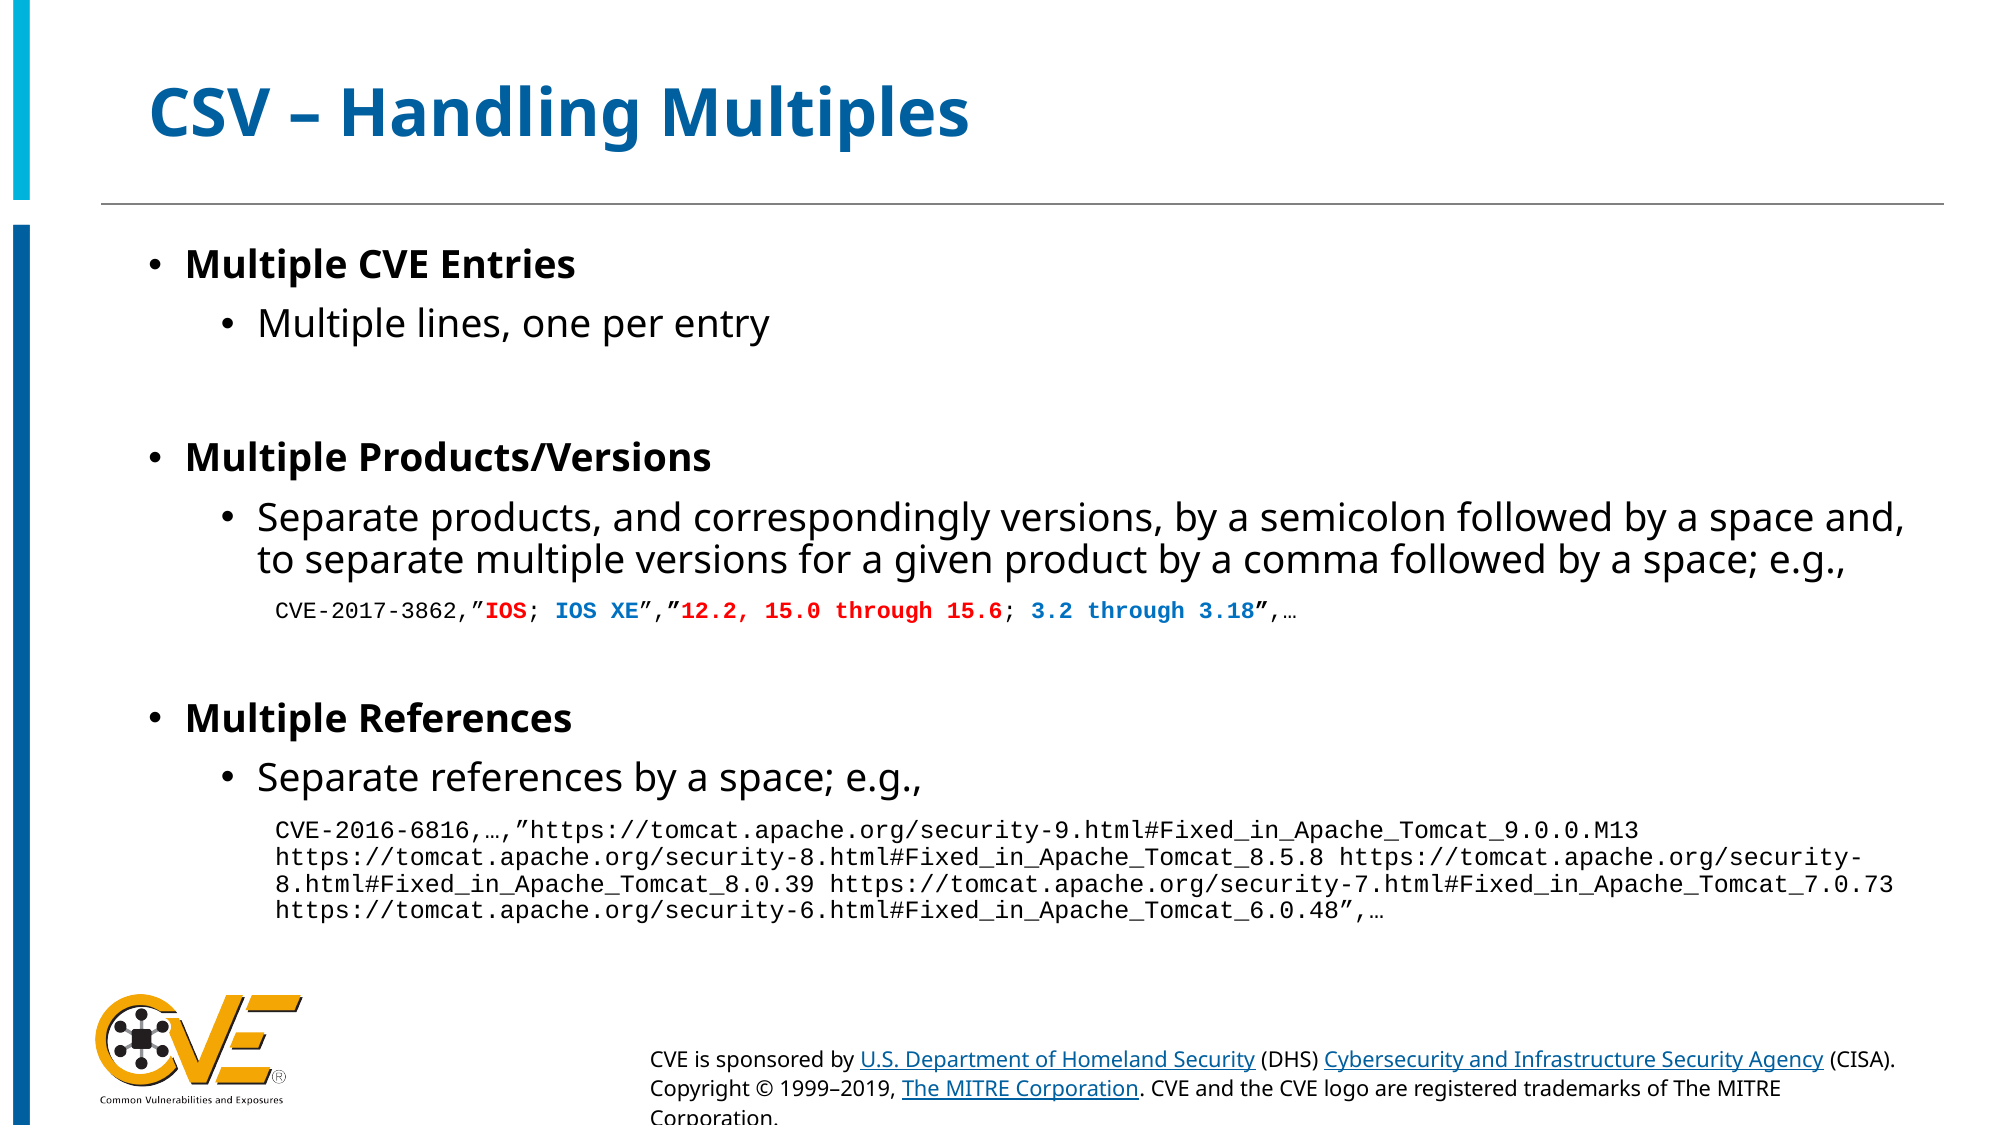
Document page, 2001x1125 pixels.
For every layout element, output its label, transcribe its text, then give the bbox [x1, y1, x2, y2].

picture [95, 994, 303, 1106]
list Multiple CVE Entries Multiple lines, one per entry Multiple Products/Versions Separate products, and correspondingly versions, by a semicolon followed by a space and, to separate multiple versions for a given product by a comma followed by a space; e.g., CVE-2017-3862,”IOS; IOS XE”,”12.2, 15.0 through 15.6; 3.2 through 3.18”,… Multiple References Separate references by a space; e.g., CVE-2016-6816,…,”https://tomcat.apache.org/security-9.html#Fixed_in_Apache_Tomcat_9.0.0.M13 https://tomcat.apache.org/security-8.html#Fixed_in_Apache_Tomcat_8.5.8 https://tomcat.apache.org/security-8.html#Fixed_in_Apache_Tomcat_8.0.39 https://tomcat.apache.org/security-7.html#Fixed_in_Apache_Tomcat_7.0.73 https://tomcat.apache.org/security-6.html#Fixed_in_Apache_Tomcat_6.0.48”,… [133, 237, 1934, 991]
title CSV – Handling Multiples [133, 45, 1664, 188]
